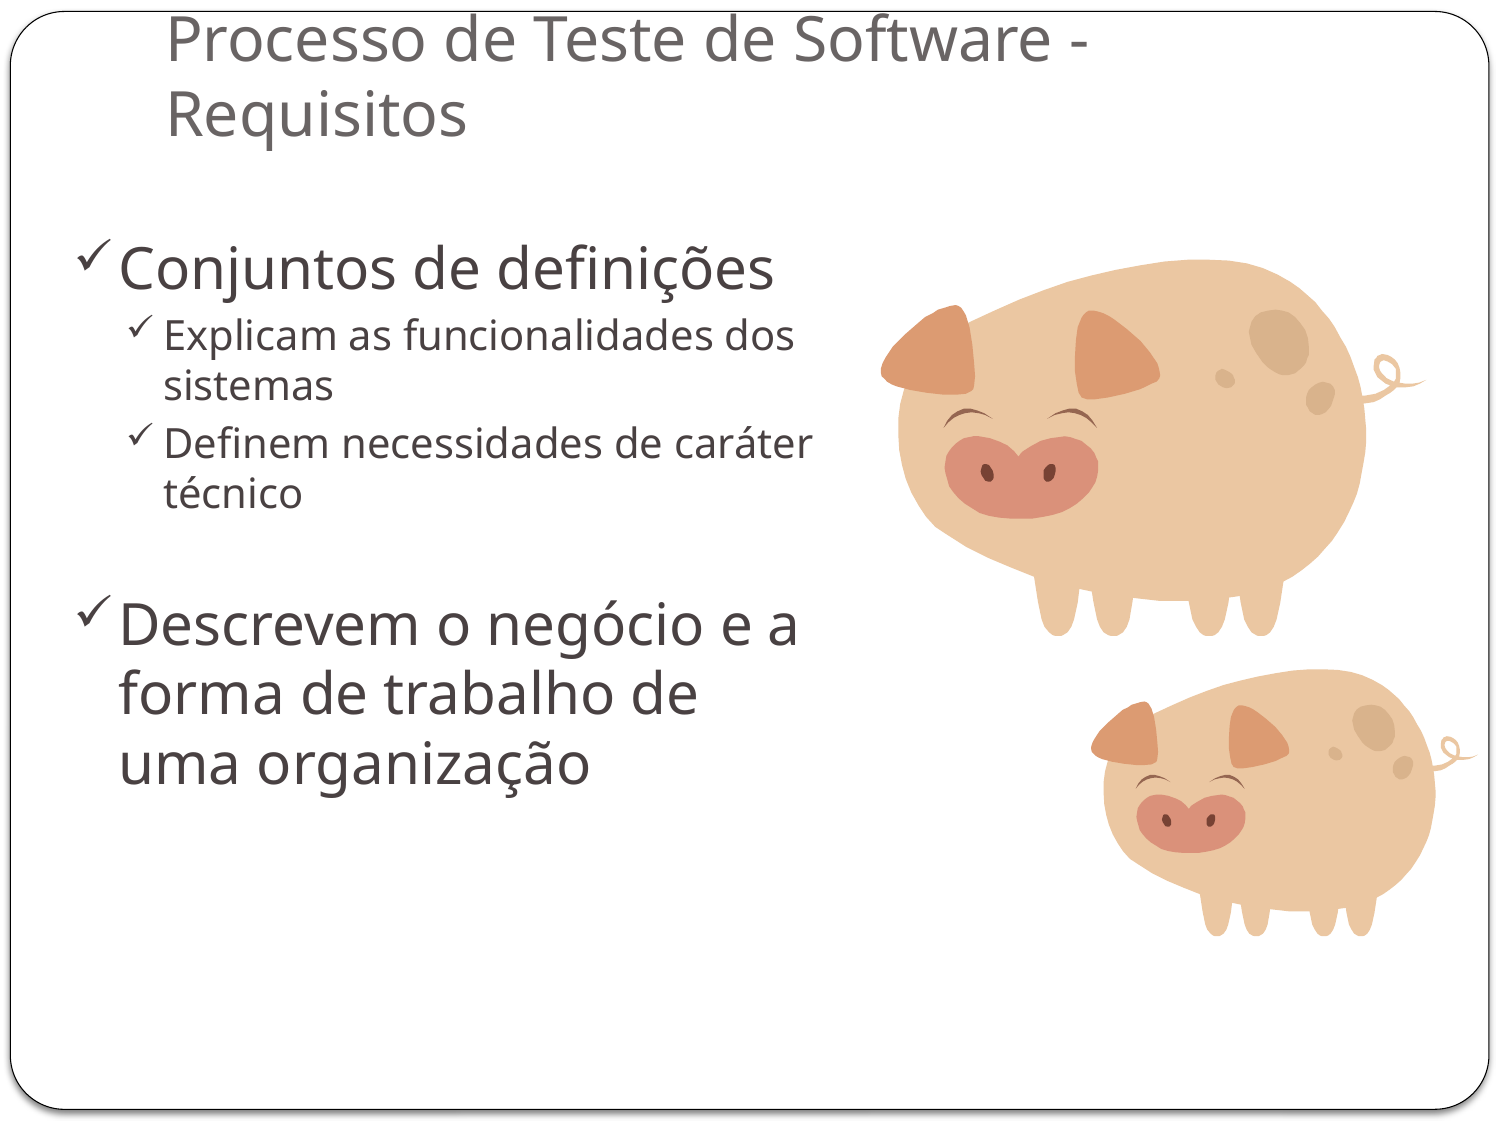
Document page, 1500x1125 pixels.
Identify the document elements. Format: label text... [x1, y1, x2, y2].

picture [1089, 667, 1480, 938]
text_box Conjuntos de definições Explicam as funcionalidades dos sistemas Definem necessidades de caráter técnico Descrevem o negócio e a forma de trabalho de uma organização [58, 223, 832, 1008]
picture [878, 257, 1429, 638]
title Processo de Teste de Software - Requisitos [149, 44, 1426, 165]
